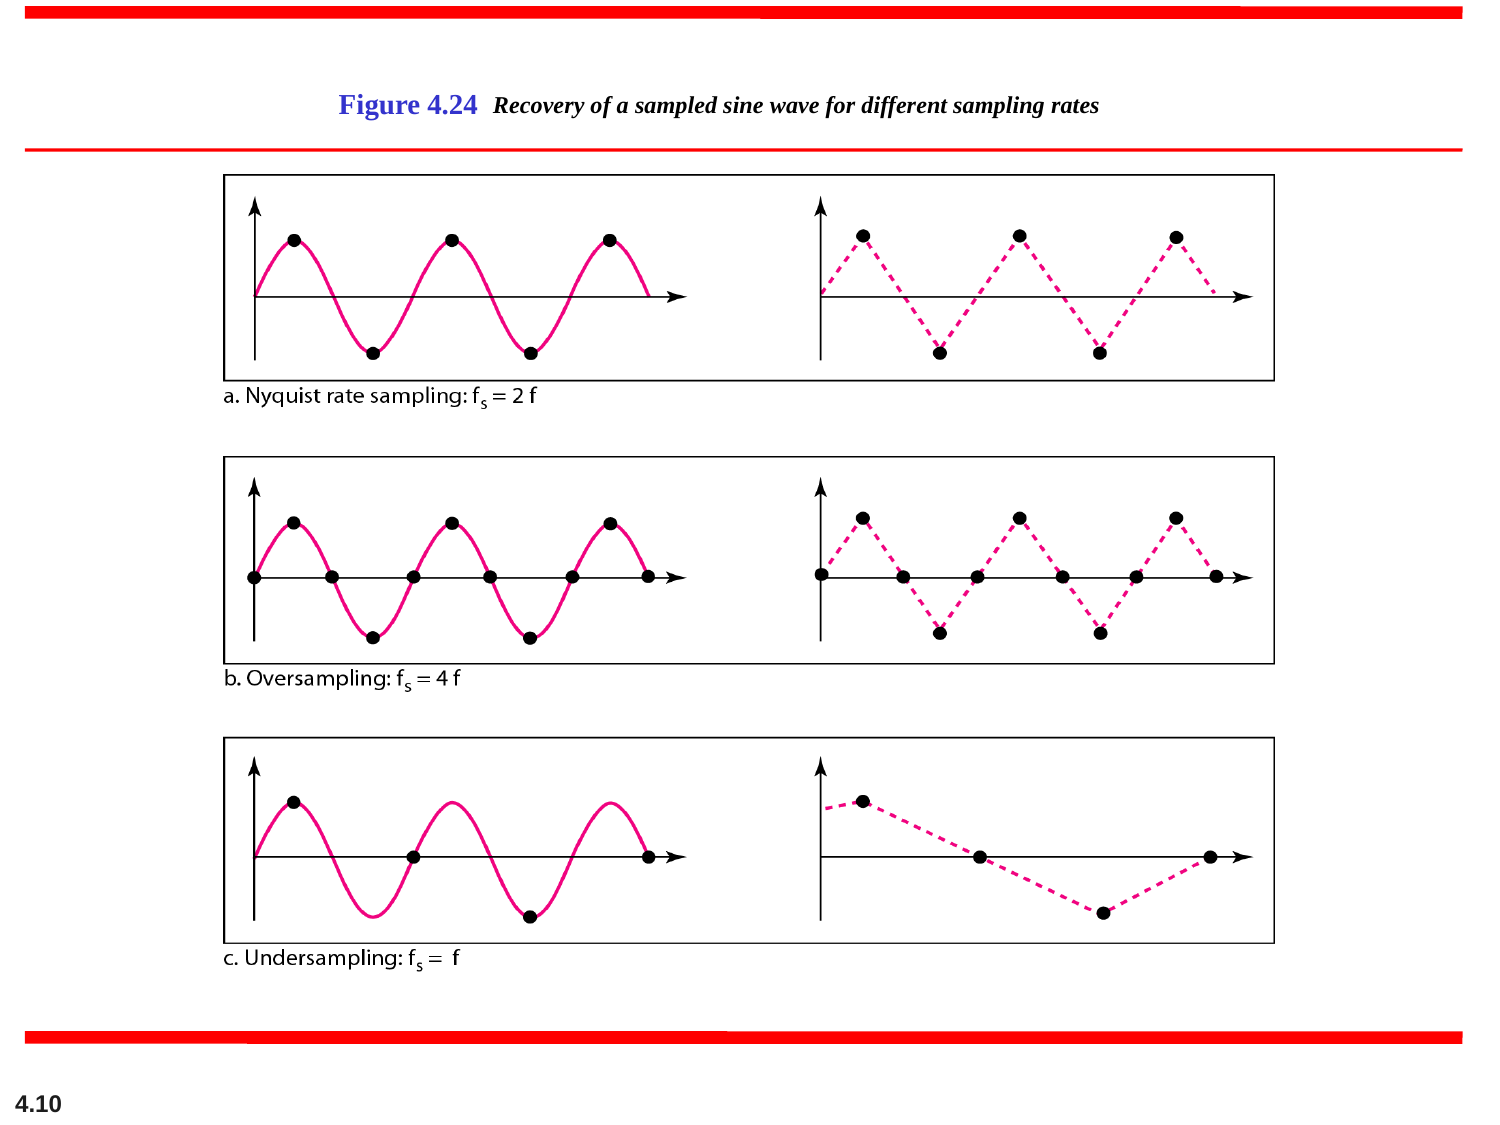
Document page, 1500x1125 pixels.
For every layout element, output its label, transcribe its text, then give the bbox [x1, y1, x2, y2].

text_box Figure 4.24 Recovery of a sampled sine wave for different sampling rates [324, 50, 1116, 128]
slide_number 4.10 [0, 1049, 313, 1125]
picture [223, 174, 1276, 977]
